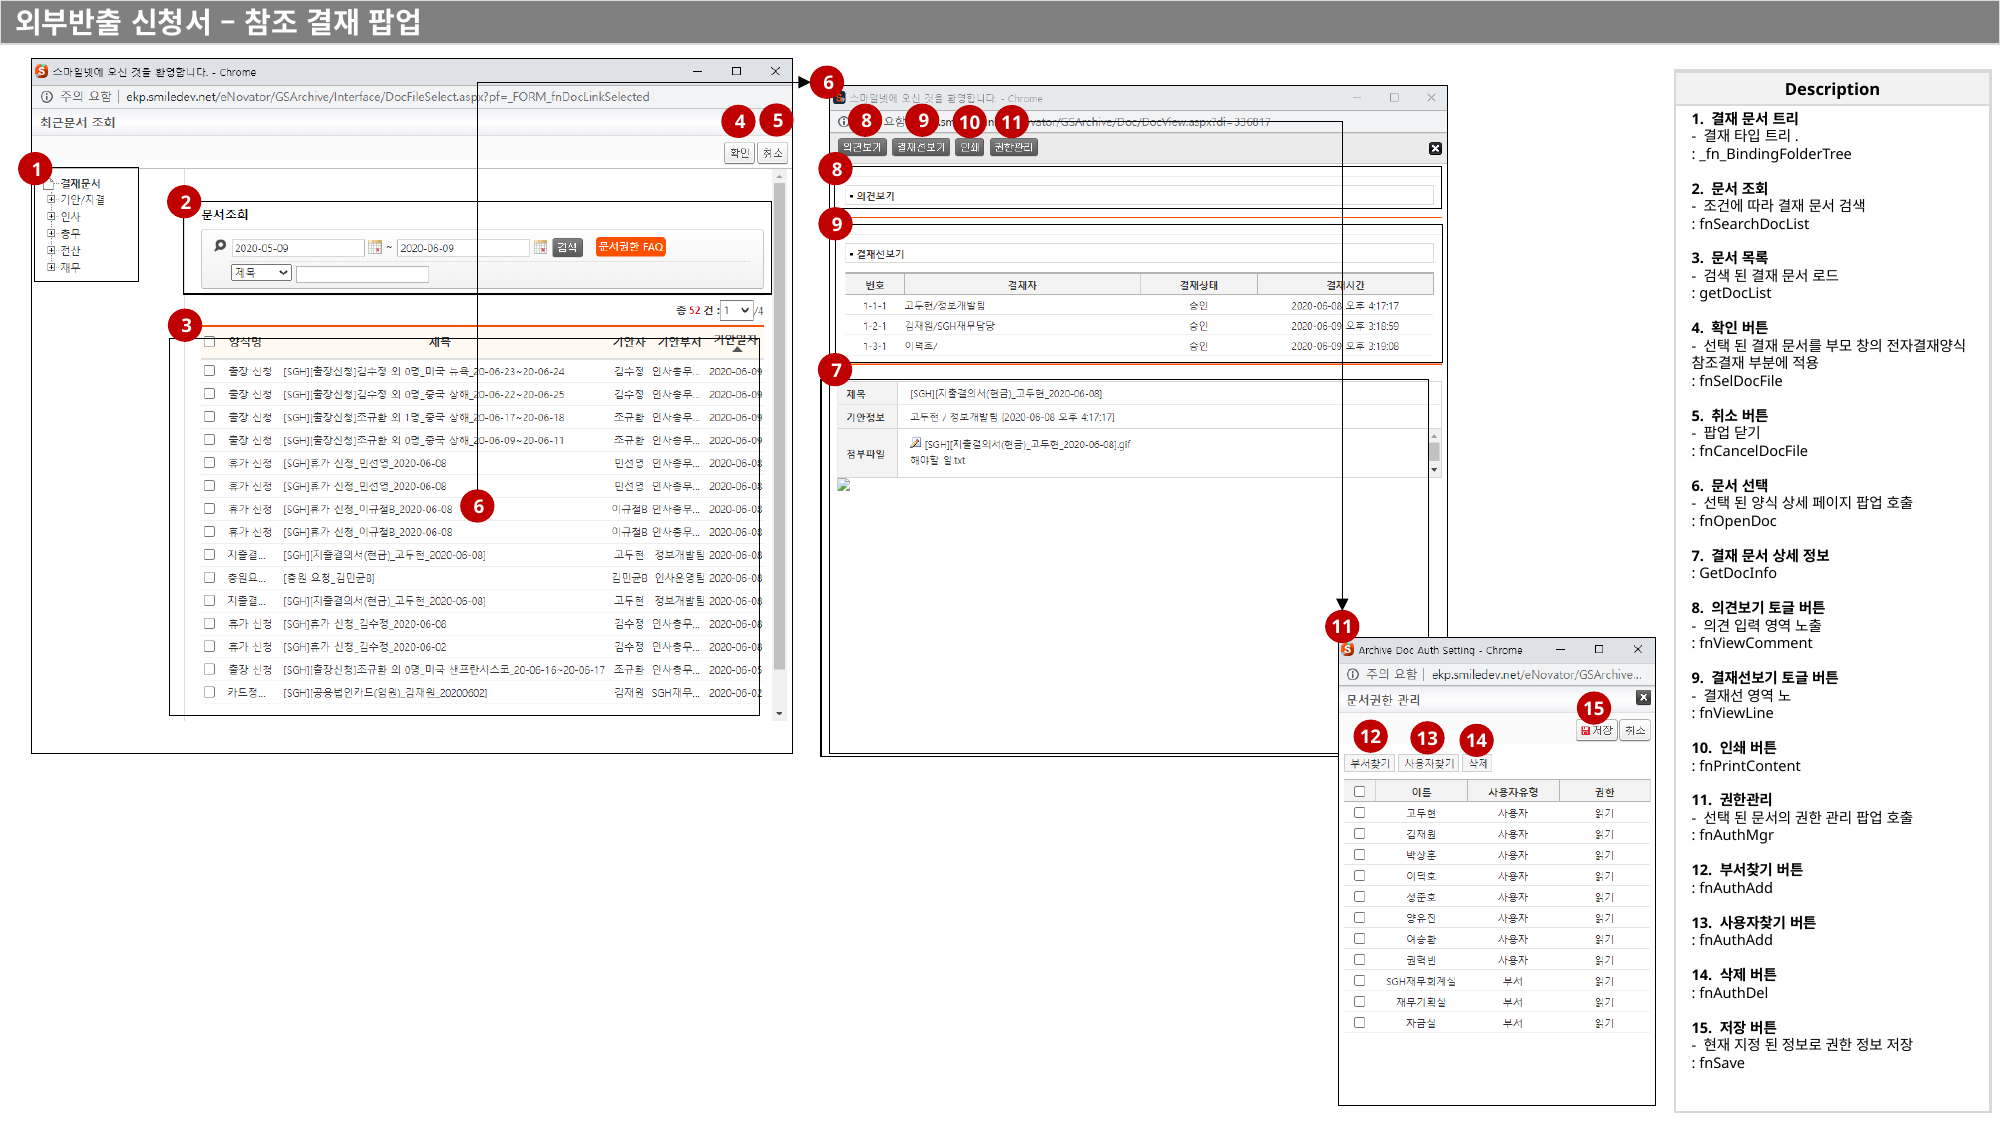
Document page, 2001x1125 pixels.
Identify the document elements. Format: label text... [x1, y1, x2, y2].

text_box 6 [810, 66, 844, 98]
text_box Description [1674, 71, 1992, 106]
text_box 1. 결재 문서 트리 - 결재 타입 트리. : _fn_BindingFolderTree 2. 문서 조회 - 조건에 따라 결재 문서 검색 : fnSearchDocList 3. 문서 목록 - 검색 된 결재 문서 로드 : getDocList 4. 확인 버튼 - 선택 된 결재 문서를 부모 창의 전자결재양식 참조결재 부분에 적용 : fnSelDocFile 5. 취소 버튼 - 팝업 닫기 : fnCancelDocFile 6. 문서 선택 - 선택 된 양식 상세 페이지 팝업 호출 : fnOpenDoc 7. 결재 문서 상세 정보 : GetDocInfo 8. 의견보기 토글 버튼 - 의견 입력 영역 노출 : fnViewComment 9. 결재선보기 토글 버튼 - 결재선 영역 노 : fnViewLine 10. 인쇄 버튼 : fnPrintContent 11. 권한관리 - 선택 된 문서의 권한 관리 팝업 호출 : fnAuthMgr 12. 부서찾기 버튼 : fnAuthAdd 13. 사용자찾기 버튼 : fnAuthAdd 14. 삭제 버튼 : fnAuthDel 15. 저장 버튼 - 현재 지정 된 정보로 권한 정보 저장 : fnSave [1676, 102, 1991, 1079]
text_box [820, 454, 1338, 757]
text_box 1 [19, 153, 31, 184]
text_box 외부반출 신청서 – 참조 결재 팝업 [0, 0, 2000, 45]
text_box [439, 119, 849, 454]
picture [31, 58, 793, 754]
picture [829, 85, 1656, 1106]
text_box [1674, 106, 1992, 1113]
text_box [1027, 121, 1343, 611]
